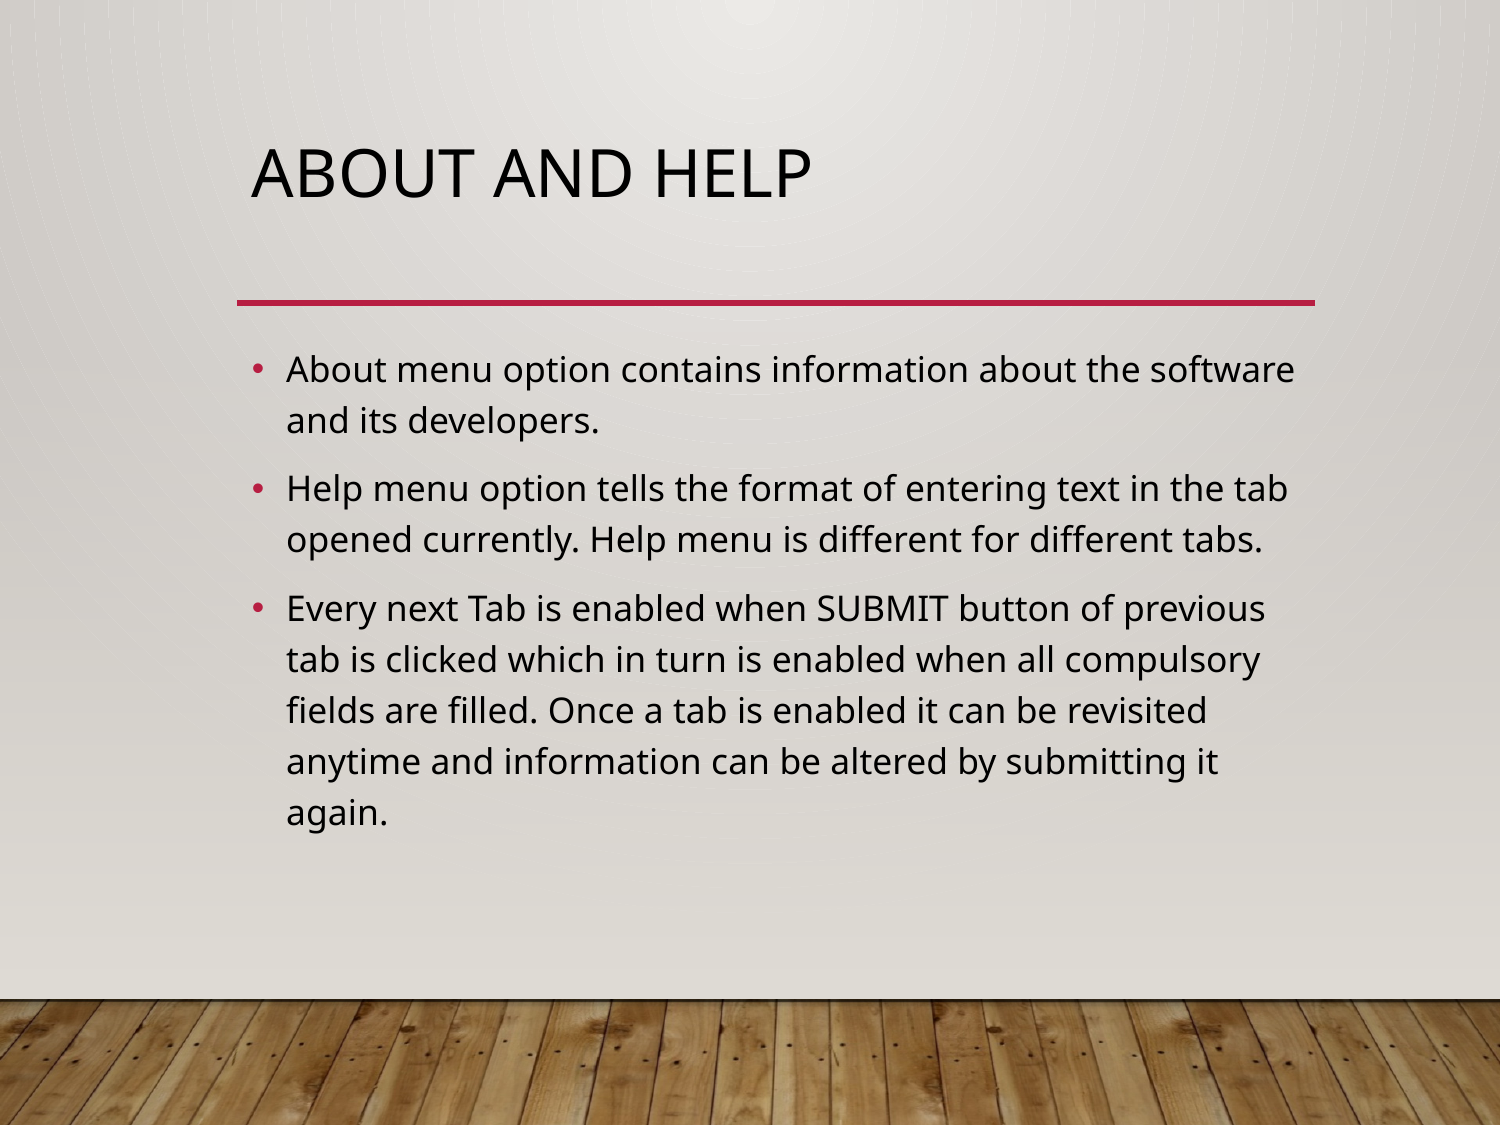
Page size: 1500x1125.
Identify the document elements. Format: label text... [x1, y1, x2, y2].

list About menu option contains information about the software and its developers. Help menu option tells the format of entering text in the tab opened currently. Help menu is different for different tabs. Every next Tab is enabled when SUBMIT button of previous tab is clicked which in turn is enabled when all compulsory fields are filled. Once a tab is enabled it can be revisited anytime and information can be altered by submitting it again. [236, 330, 1315, 897]
title About and Help [236, 131, 1315, 305]
picture [0, 999, 1500, 1125]
